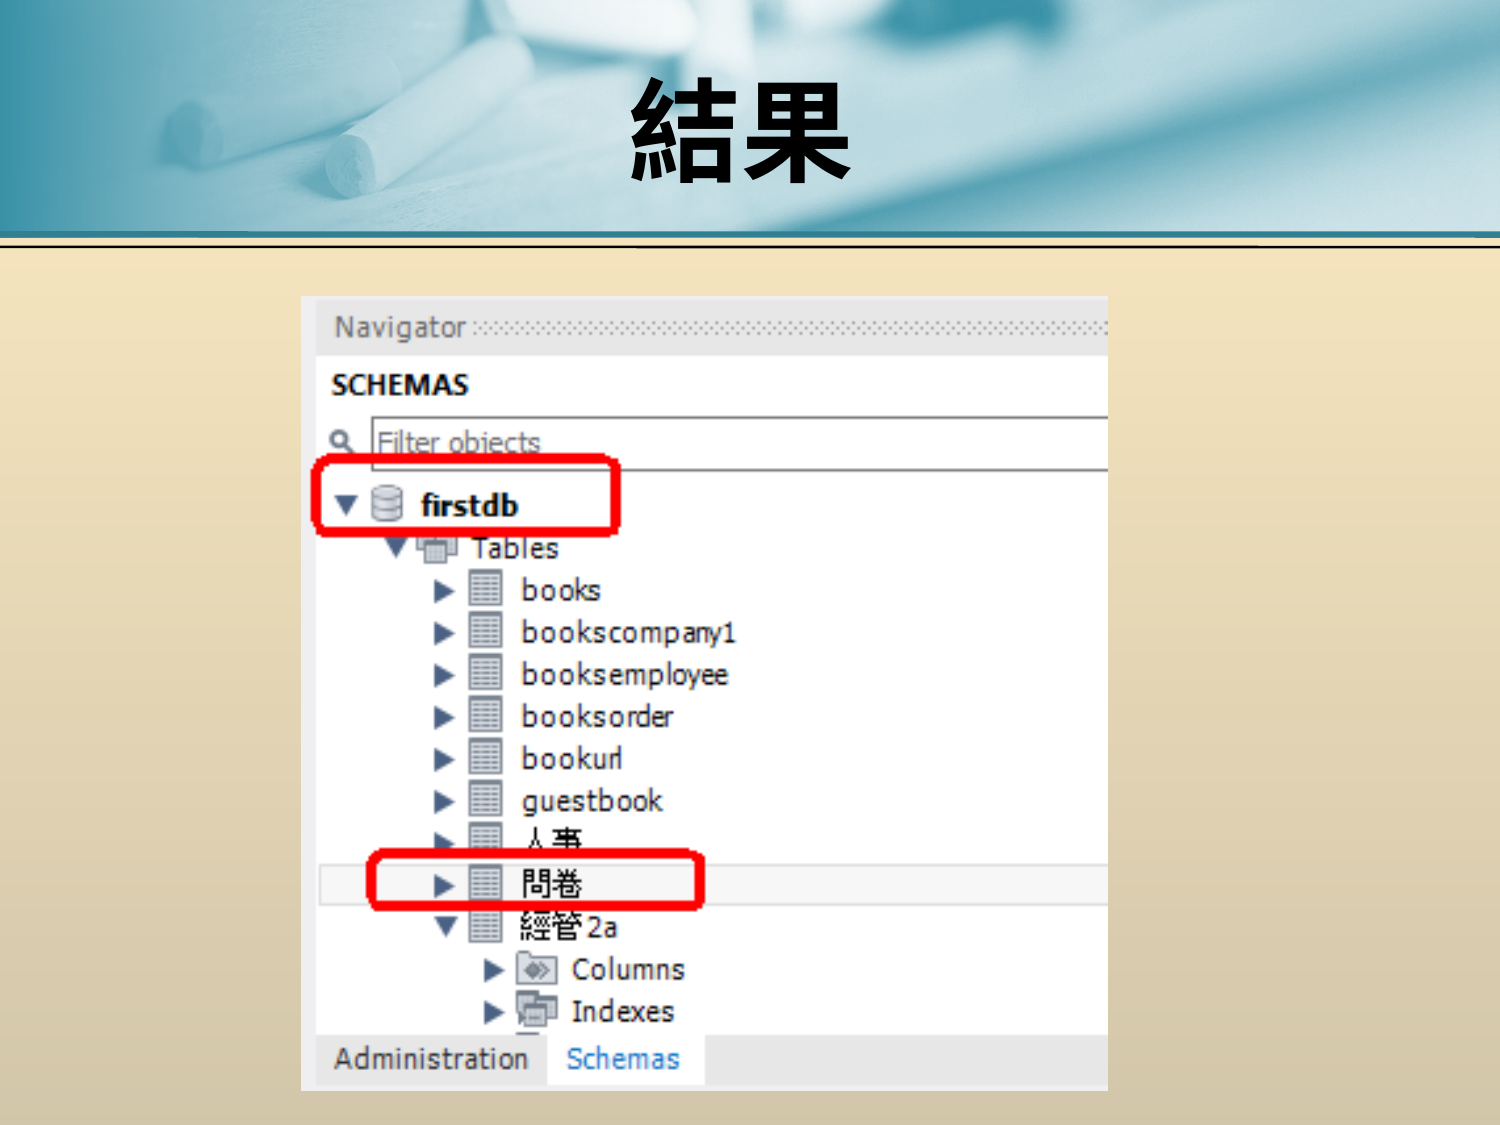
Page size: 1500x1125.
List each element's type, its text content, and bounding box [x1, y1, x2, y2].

picture [301, 296, 1108, 1091]
title 結果 [0, 24, 1483, 233]
